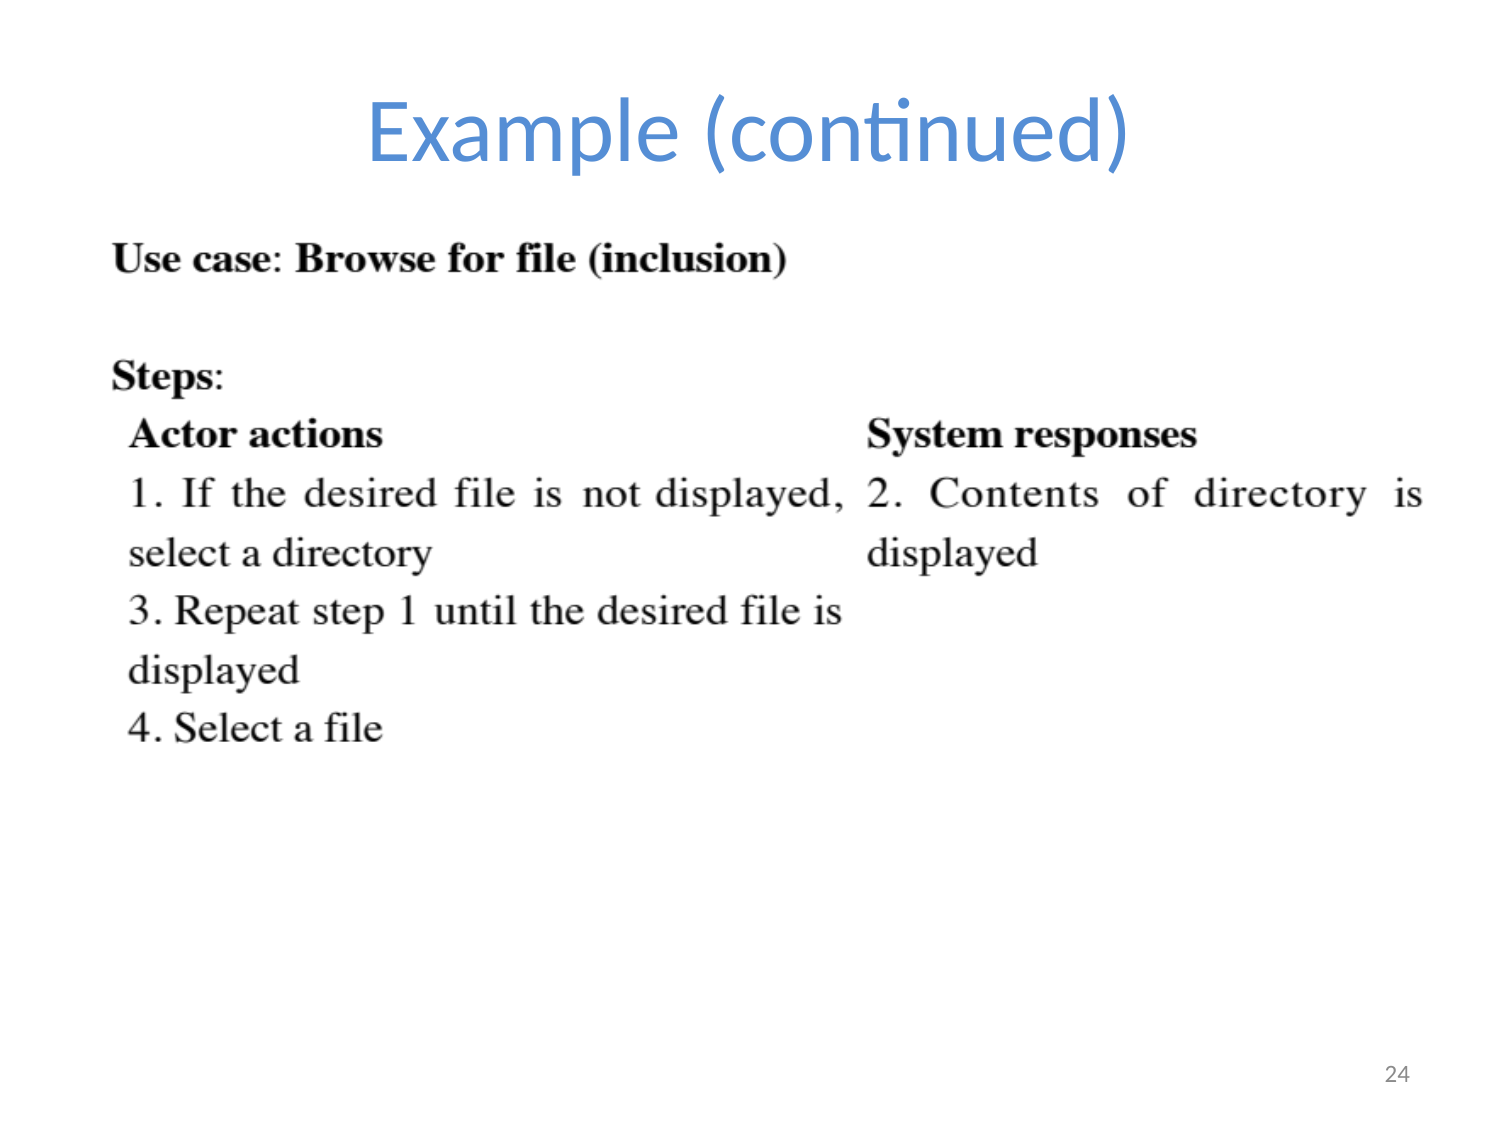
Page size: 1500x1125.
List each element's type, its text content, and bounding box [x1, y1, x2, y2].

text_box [99, 224, 1454, 777]
title Example (continued) [75, 50, 1425, 200]
slide_number 24 [1074, 1042, 1425, 1103]
